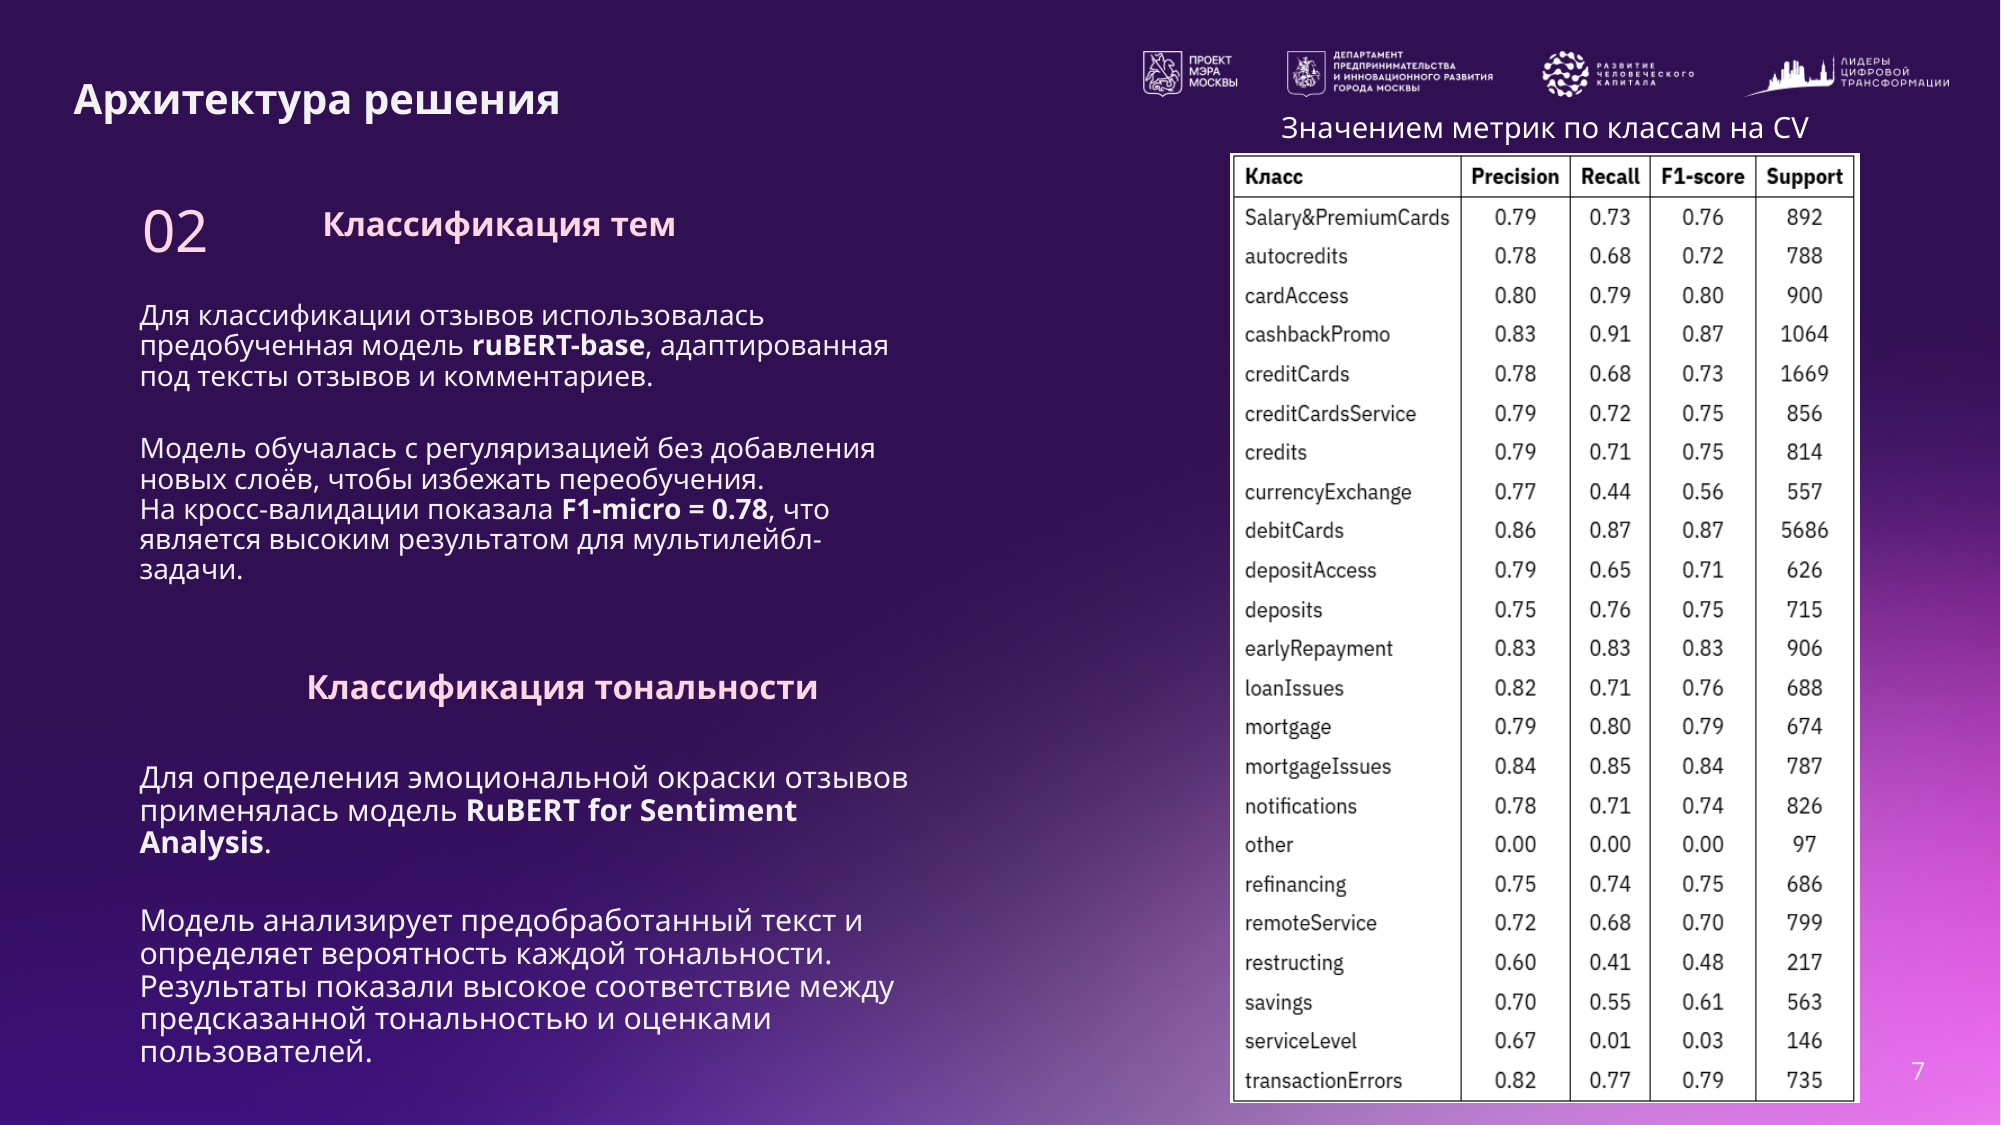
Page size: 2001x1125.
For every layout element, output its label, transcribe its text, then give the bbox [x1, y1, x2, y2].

list 02 [127, 194, 255, 265]
text_box Значением метрик по классам на CV [1266, 99, 1824, 152]
list Для классификации отзывов использовалась предобученная модель ruBERT-base, адаптированная под тексты отзывов и комментариев. Модель обучалась с регуляризацией без добавления новых слоёв, чтобы избежать переобучения. На кросс-валидации показала F1-micro = 0.78, что является высоким результатом для мультилейбл-задачи. [124, 293, 942, 638]
list Классификация тем [307, 200, 942, 271]
slide_number 7 [1872, 1042, 1964, 1103]
list Классификация тональности [291, 662, 926, 730]
title Архитектура решения [58, 69, 1677, 131]
picture [0, 0, 2001, 1125]
list Для определения эмоциональной окраски отзывов применялась модель RuBERT for Sentiment Analysis. Модель анализирует предобработанный текст и определяет вероятность каждой тональности. Результаты показали высокое соответствие между предсказанной тональностью и оценками пользователей. [124, 754, 939, 1078]
